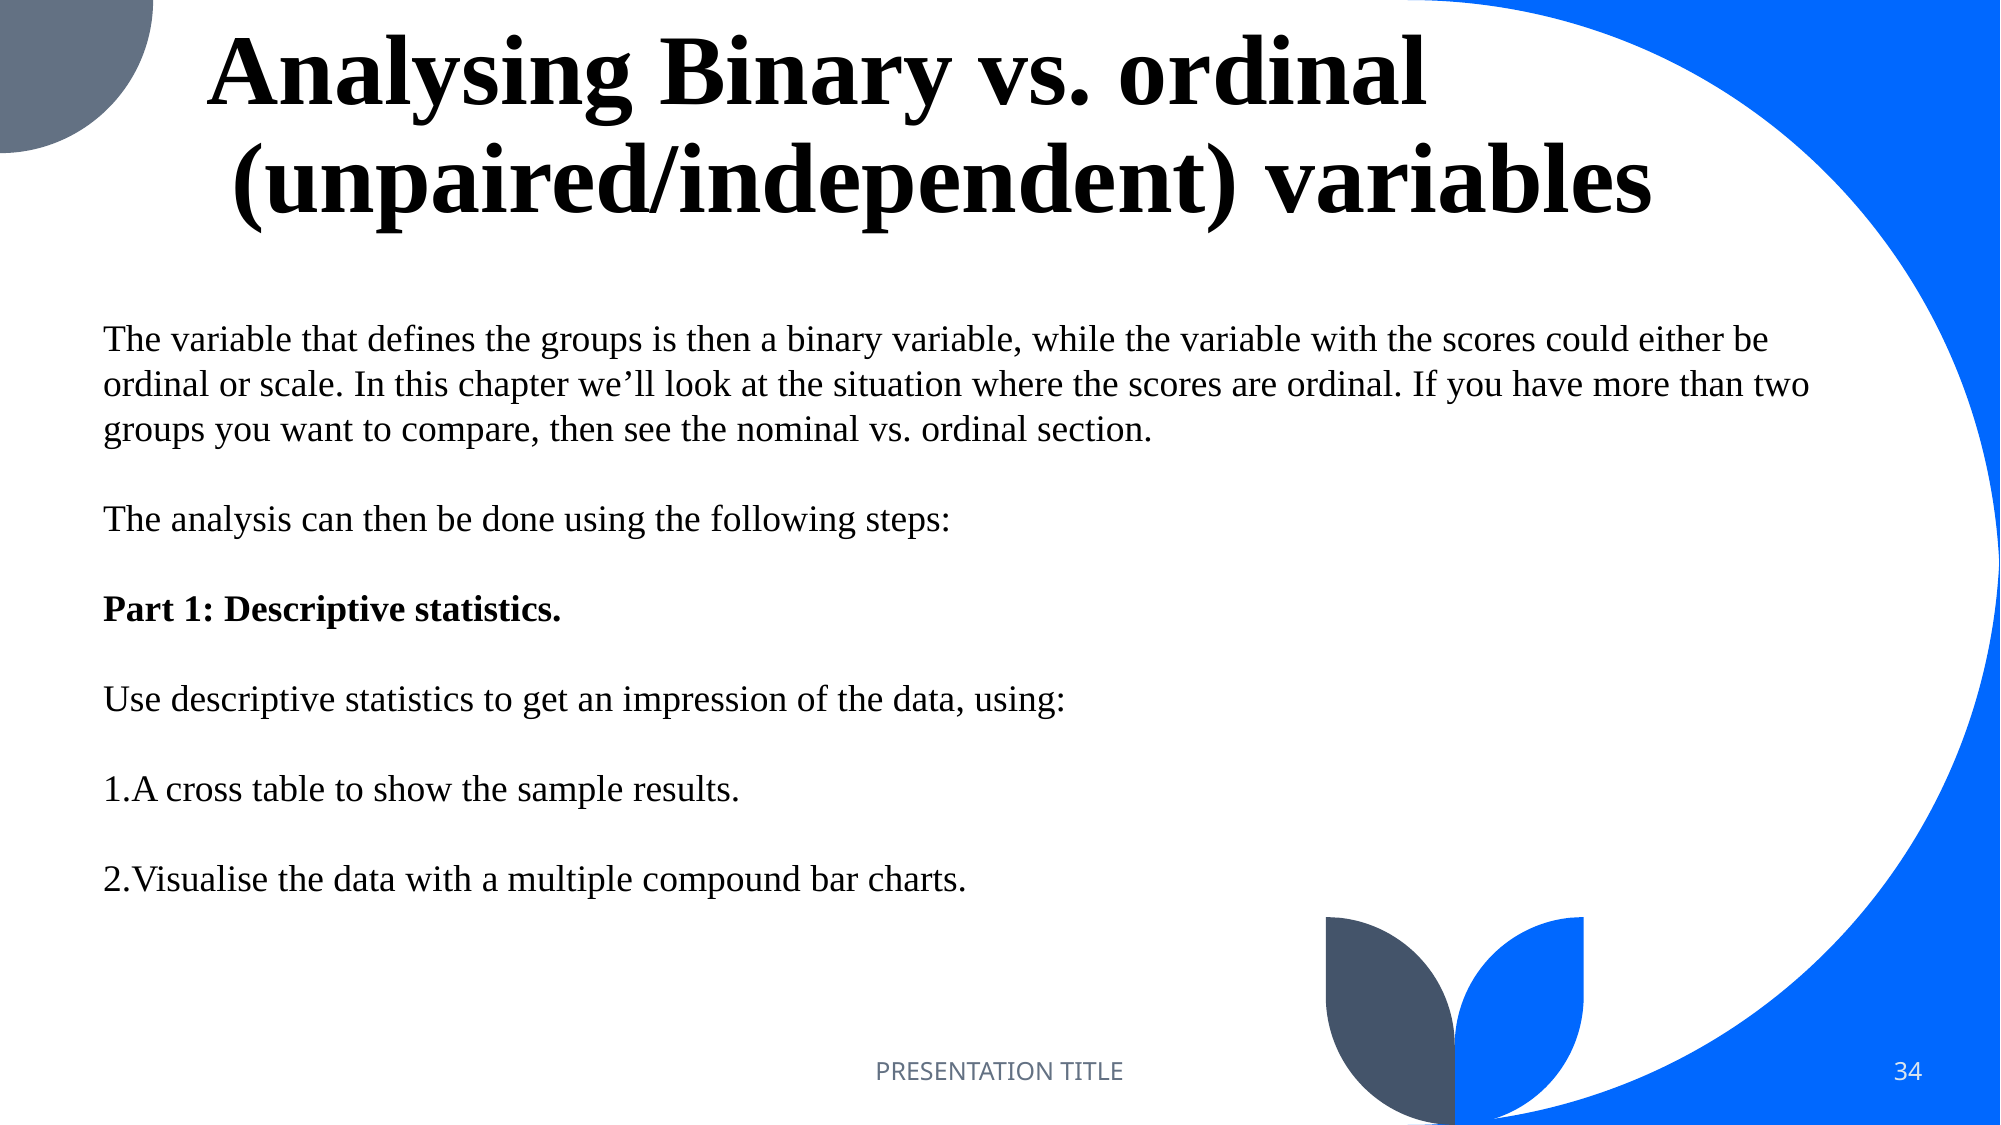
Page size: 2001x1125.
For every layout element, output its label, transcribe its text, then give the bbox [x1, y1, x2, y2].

slide_number 34 [1665, 1042, 1938, 1103]
text_box The variable that defines the groups is then a binary variable, while the variable with the scores could either be ordinal or scale. In this chapter we’ll look at the situation where the scores are ordinal. If you have more than two groups you want to compare, then see the nominal vs. ordinal section. The analysis can then be done using the following steps: Part 1: Descriptive statistics. Use descriptive statistics to get an impression of the data, using: A cross table to show the sample results. Visualise the data with a multiple compound bar charts. [88, 306, 1890, 997]
title Analysing Binary vs. ordinal (unpaired/independent) variables [191, 62, 1796, 242]
footer PRESENTATION TITLE [662, 1042, 1338, 1103]
